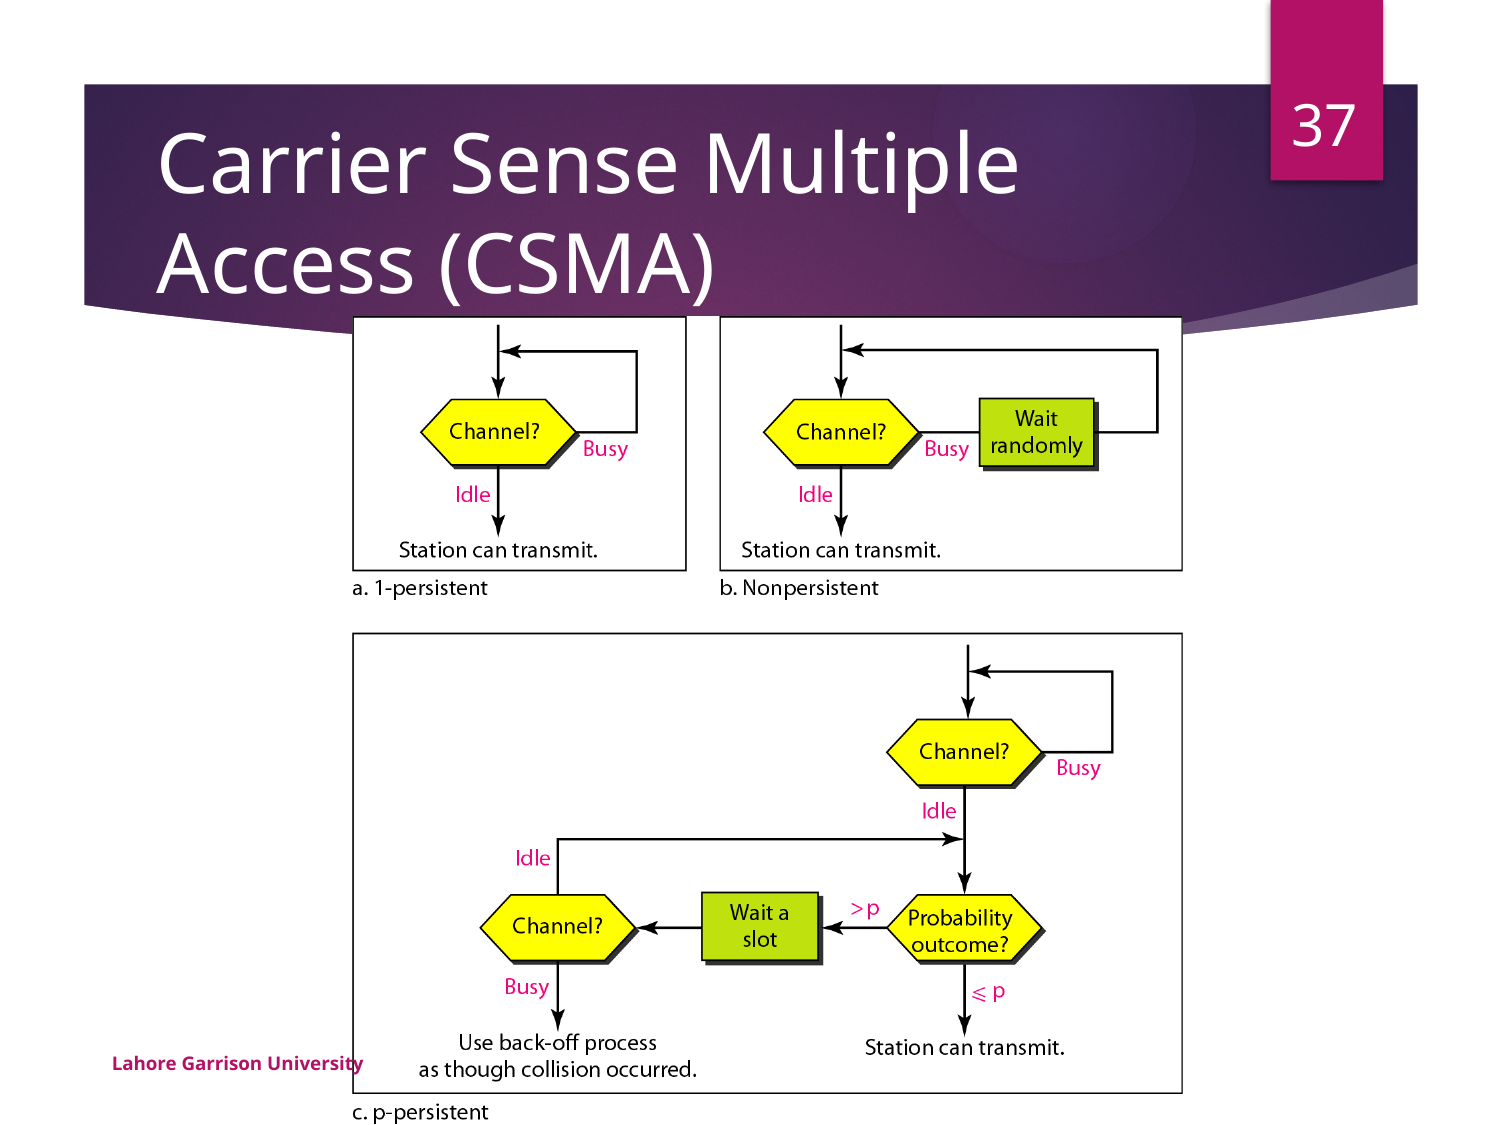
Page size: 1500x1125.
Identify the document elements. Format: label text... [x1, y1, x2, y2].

slide_number 37 [1259, 48, 1390, 175]
picture [351, 316, 1184, 1125]
footer Lahore Garrison University [96, 1044, 346, 1082]
title Carrier Sense Multiple Access (CSMA) [141, 152, 1183, 269]
